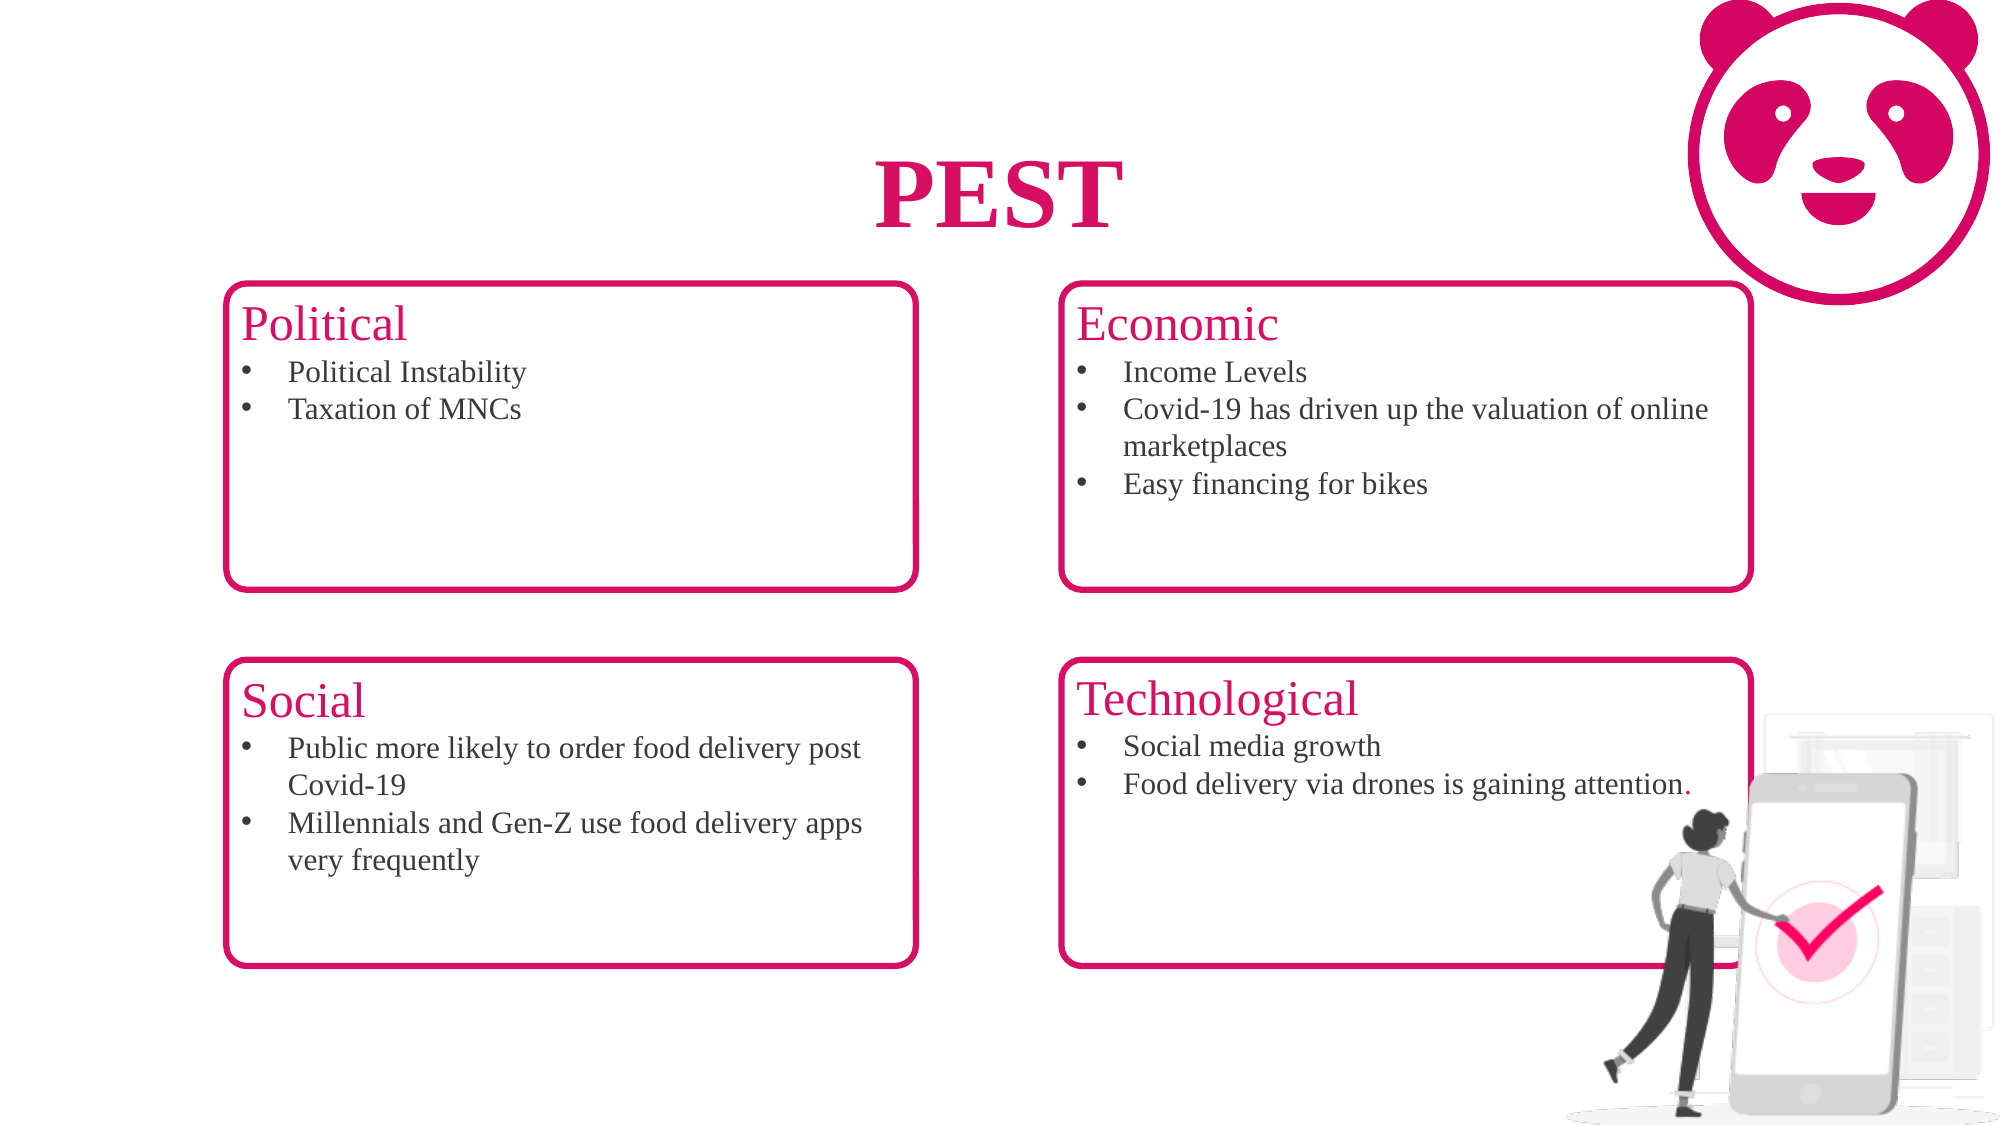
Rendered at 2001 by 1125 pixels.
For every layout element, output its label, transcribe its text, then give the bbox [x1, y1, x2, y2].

text_box PEST [817, 119, 1182, 255]
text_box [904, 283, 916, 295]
text_box Social Public more likely to order food delivery post Covid-19 Millennials and Gen-Z use food delivery apps very frequently [226, 659, 916, 945]
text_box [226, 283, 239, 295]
text_box Economic Income Levels Covid-19 has driven up the valuation of online marketplaces Easy financing for bikes [1061, 283, 1751, 568]
text_box [1060, 675, 1566, 968]
text_box [225, 282, 917, 591]
picture [1673, 0, 2000, 310]
text_box Technological Social media growth Food delivery via drones is gaining attention. [1061, 658, 1751, 868]
text_box [1060, 297, 1753, 591]
picture [1566, 713, 2000, 1125]
text_box [225, 674, 917, 968]
